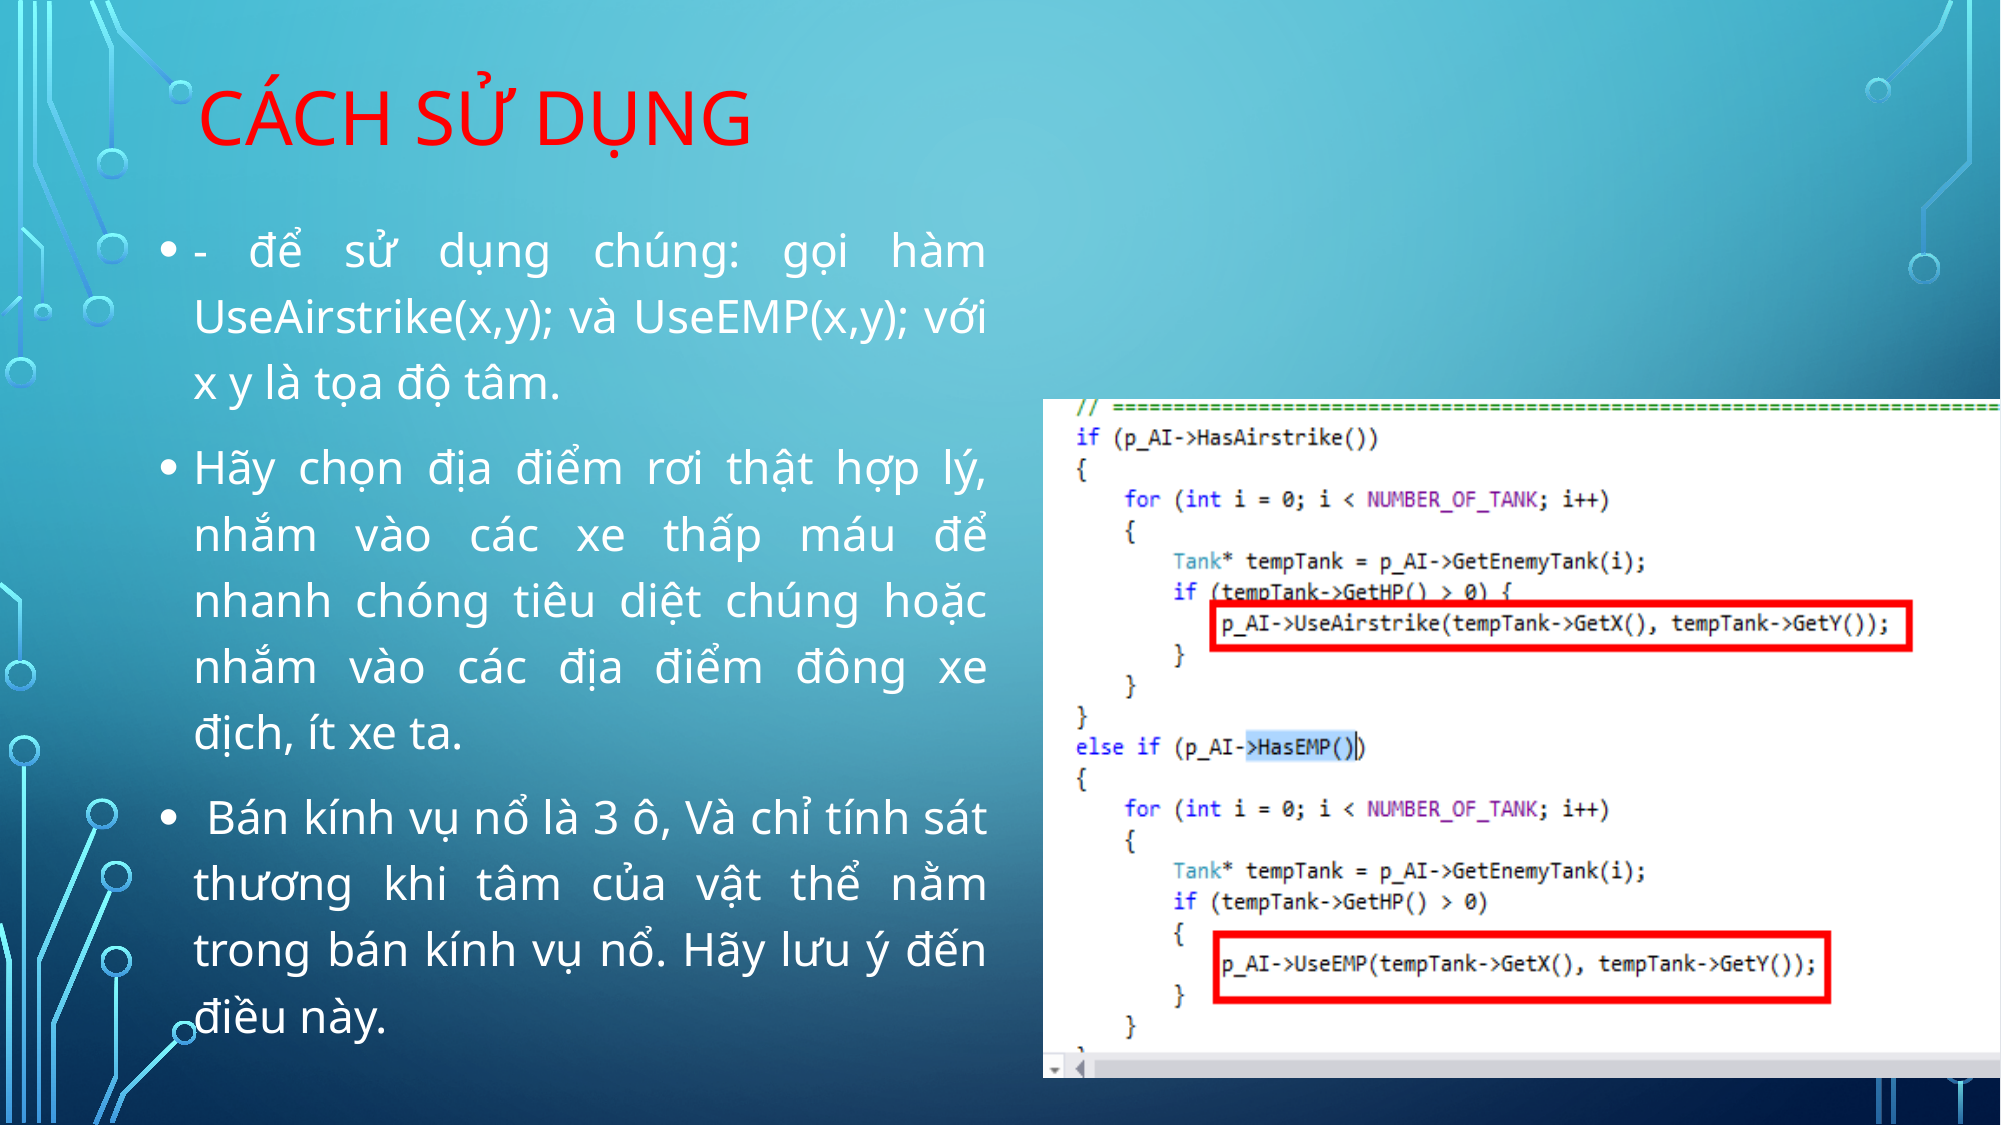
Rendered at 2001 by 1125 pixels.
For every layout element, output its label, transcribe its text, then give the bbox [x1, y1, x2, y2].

title Cách sử dụng [183, 40, 1808, 203]
picture [1043, 399, 2000, 1078]
list - để sử dụng chúng: gọi hàm UseAirstrike(x,y); và UseEMP(x,y); với x y là tọa độ tâm. Hãy chọn địa điểm rơi thật hợp lý, nhắm vào các xe thấp máu để nhanh chóng tiêu diệt chúng hoặc nhắm vào các địa điểm đông xe địch, ít xe ta. Bán kính vụ nổ là 3 ô, Và chỉ tính sát thương khi tâm của vật thể nằm trong bán kính vụ nổ. Hãy lưu ý đến điều này. [143, 202, 1004, 1053]
